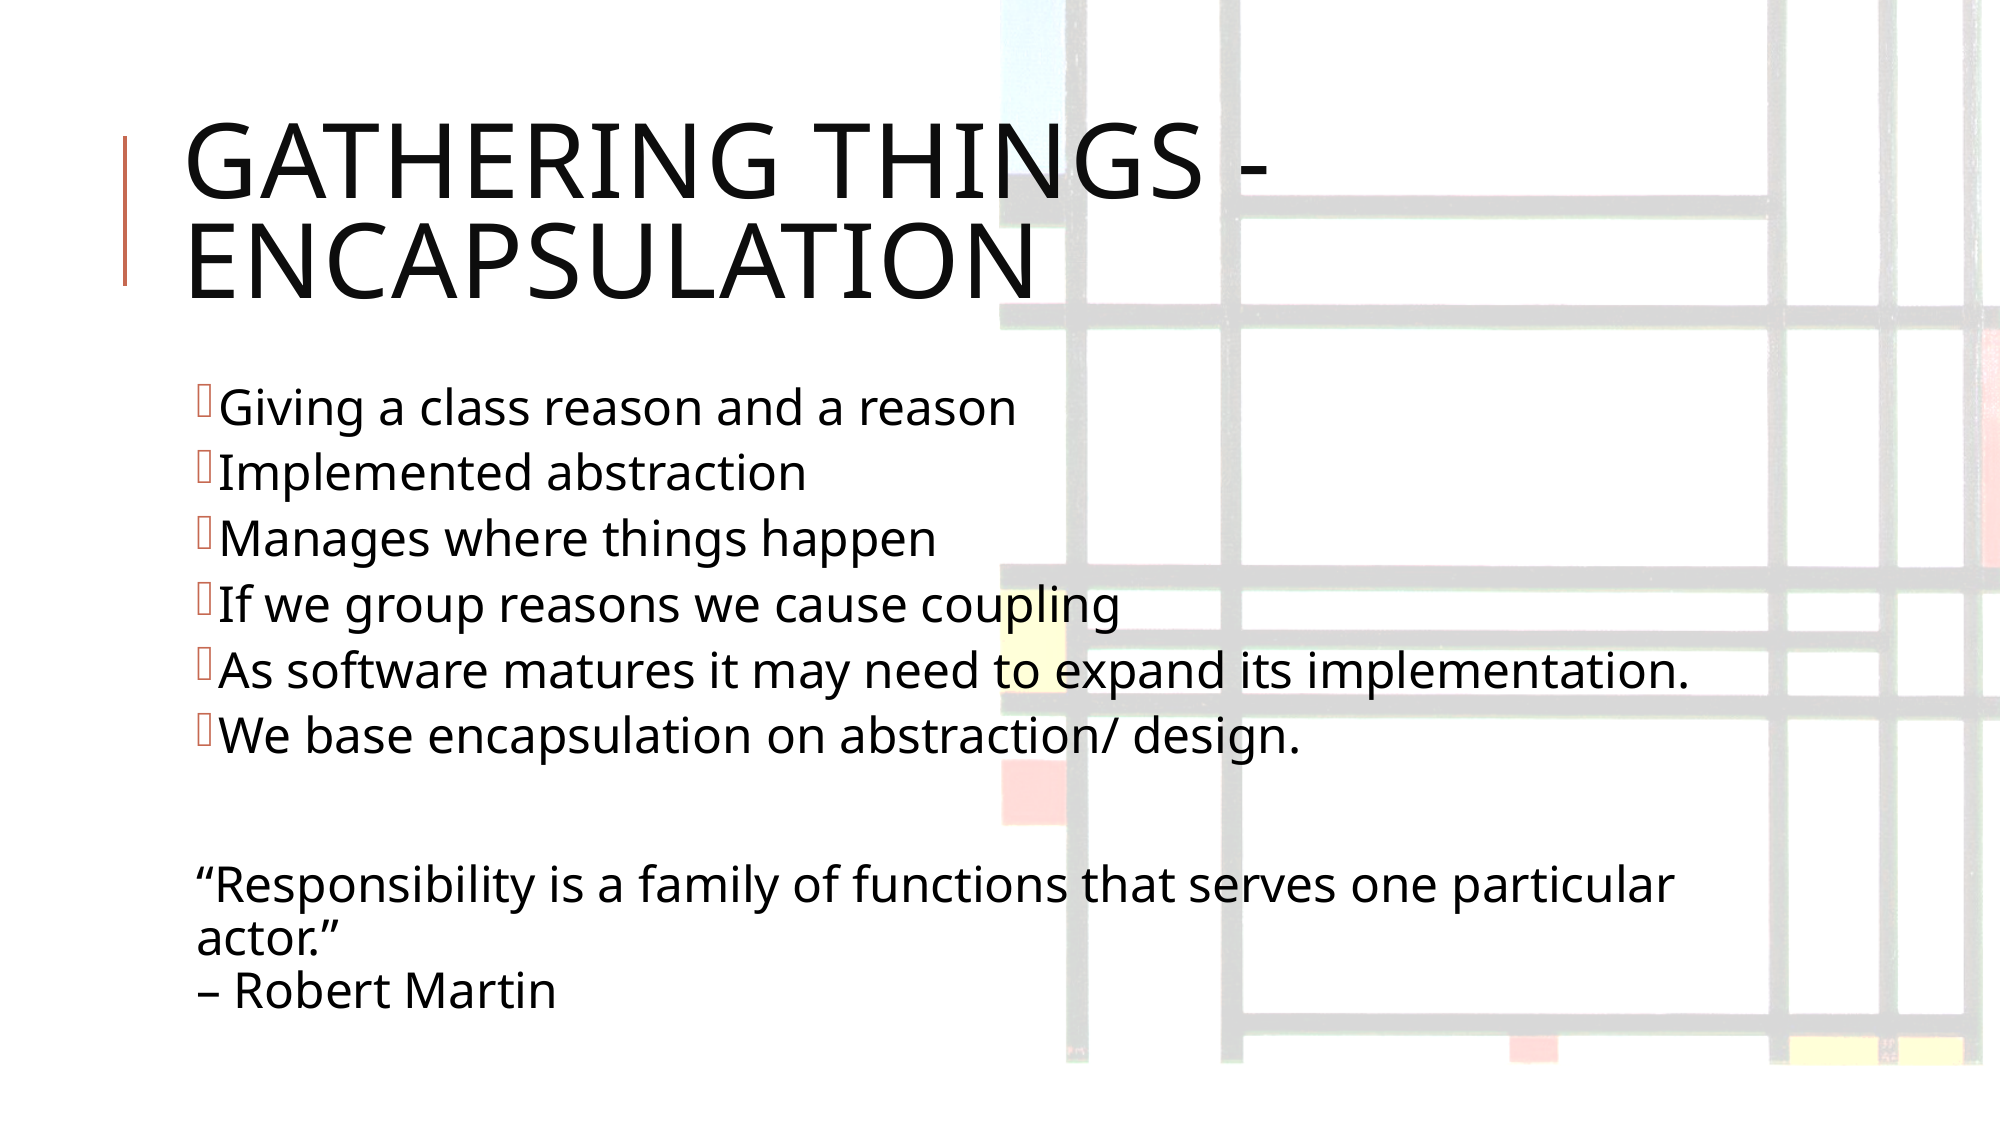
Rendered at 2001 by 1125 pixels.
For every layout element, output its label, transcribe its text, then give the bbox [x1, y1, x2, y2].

list Giving a class reason and a reason Implemented abstraction Manages where things happen If we group reasons we cause coupling As software matures it may need to expand its implementation. We base encapsulation on abstraction/ design. “Responsibility is a family of functions that serves one particular actor.” – Robert Martin [168, 375, 992, 1035]
picture [999, 0, 2000, 1067]
title Gathering things - encapsulation [168, 96, 992, 342]
